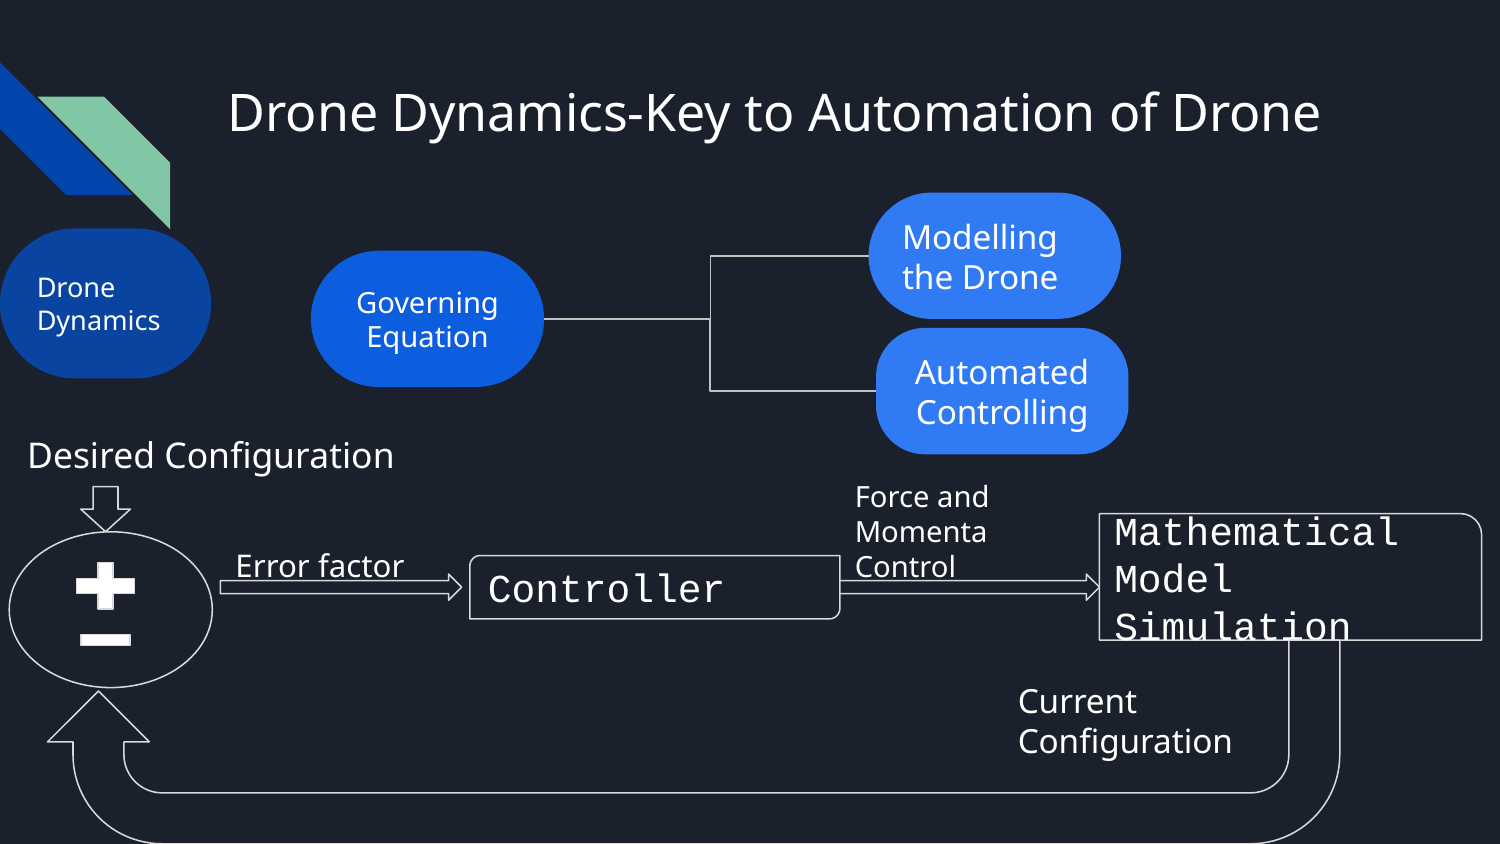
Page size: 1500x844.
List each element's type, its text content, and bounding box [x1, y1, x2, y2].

text_box Mathematical Model Simulation [1099, 513, 1482, 641]
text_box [543, 318, 877, 392]
text_box Force and Momenta Control [839, 463, 1074, 598]
text_box [454, 579, 462, 595]
text_box [1288, 640, 1340, 665]
text_box Controller [469, 555, 840, 619]
text_box Current Configuration [1002, 665, 1340, 776]
text_box [9, 531, 213, 688]
title Drone Dynamics-Key to Automation of Drone [212, 64, 1368, 215]
text_box [76, 562, 135, 610]
text_box [81, 634, 130, 646]
text_box Automated Controlling [876, 327, 1129, 455]
text_box Drone Dynamics [0, 228, 212, 379]
text_box [1074, 574, 1099, 601]
text_box [47, 691, 1338, 844]
text_box [80, 491, 131, 532]
text_box Desired Configuration [12, 418, 513, 491]
text_box Error factor [220, 531, 454, 600]
text_box Modelling the Drone [868, 192, 1122, 319]
text_box Governing Equation [310, 250, 545, 388]
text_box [552, 255, 869, 319]
